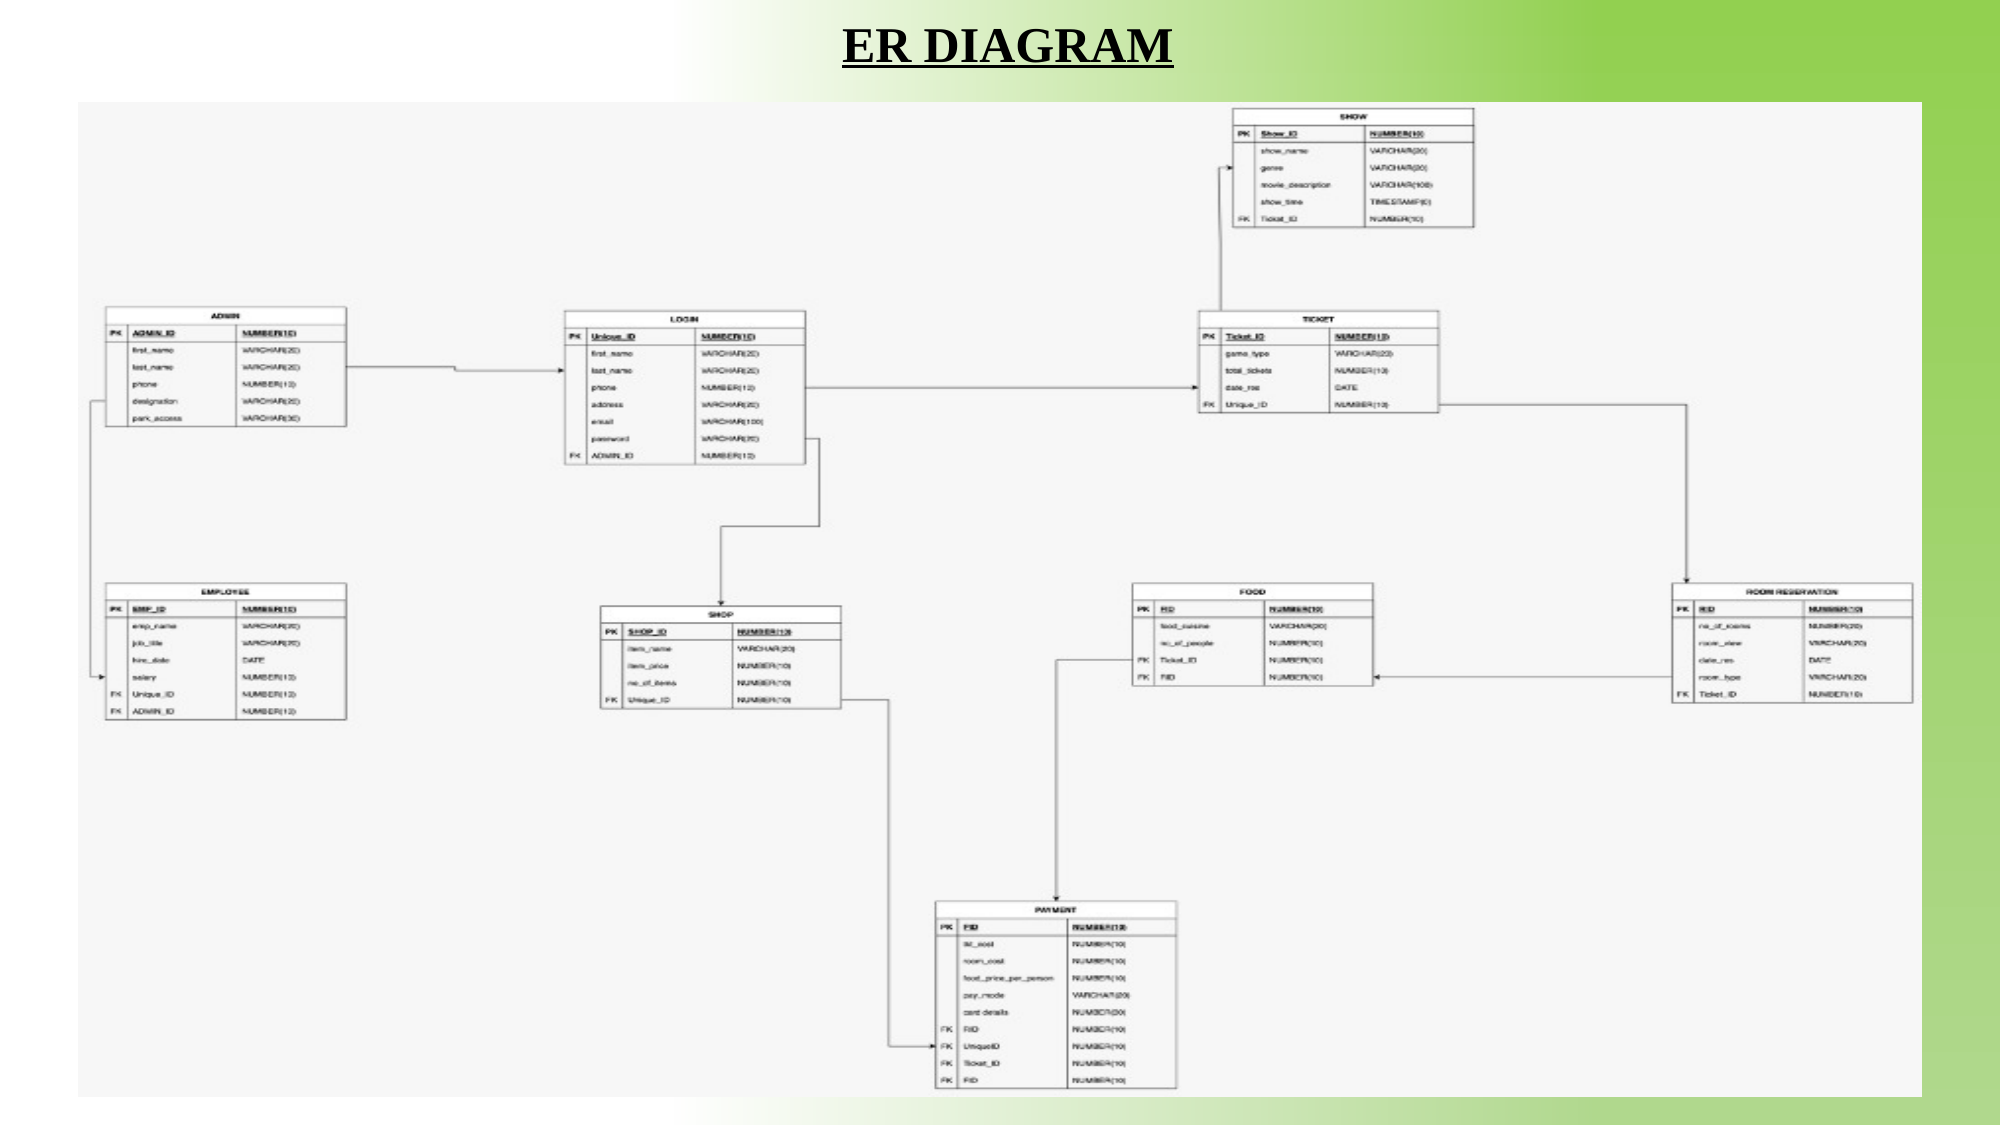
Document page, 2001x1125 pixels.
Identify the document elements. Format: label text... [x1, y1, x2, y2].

text_box [1601, 0, 2000, 1125]
text_box [0, 0, 1601, 1125]
picture [78, 102, 1922, 1097]
text_box ER DIAGRAM [827, 4, 1332, 80]
